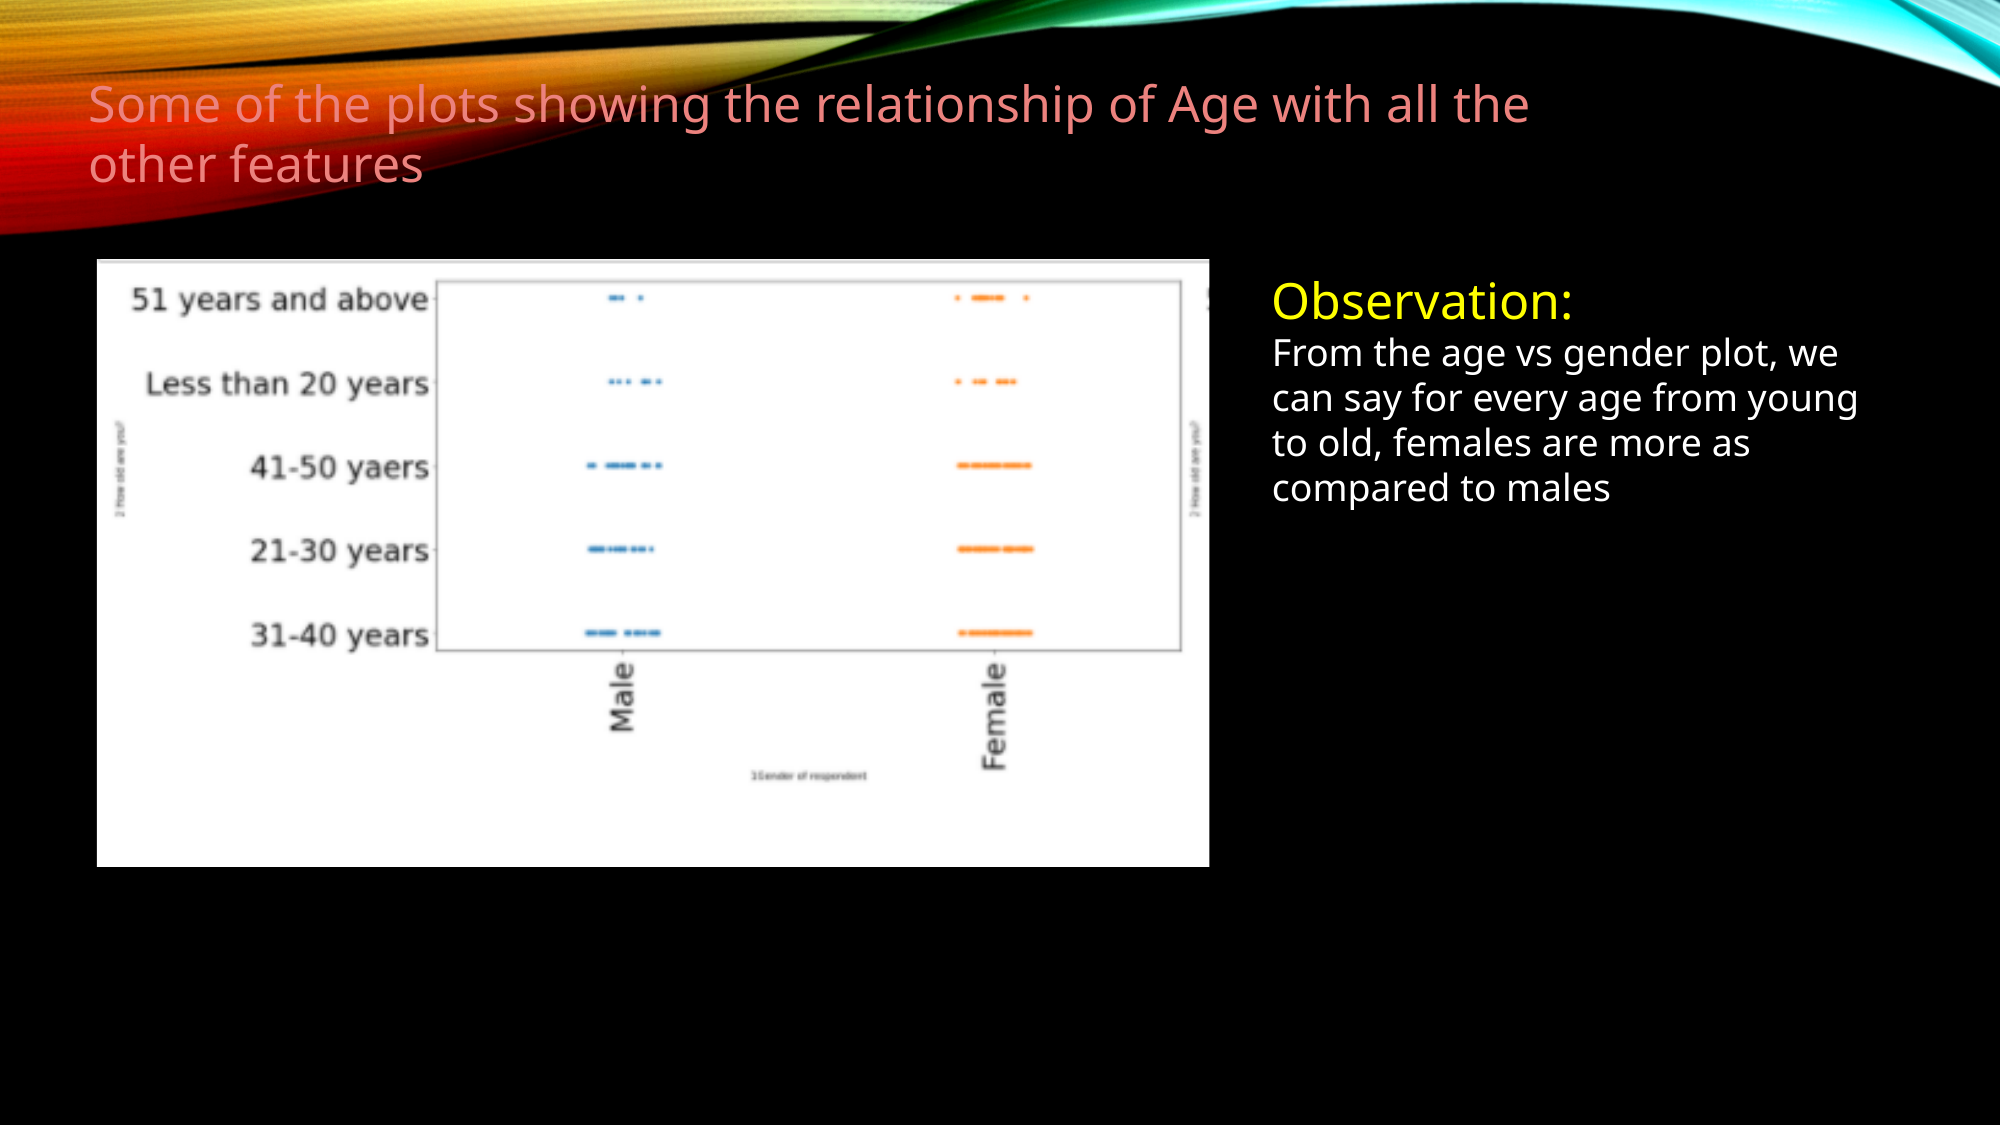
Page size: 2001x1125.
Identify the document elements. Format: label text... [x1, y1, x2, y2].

picture [96, 258, 1210, 867]
text_box Observation: From the age vs gender plot, we can say for every age from young to old, females are more as compared to males [1257, 261, 1885, 517]
picture [0, 0, 2000, 237]
text_box Some of the plots showing the relationship of Age with all the other features [73, 65, 1676, 201]
